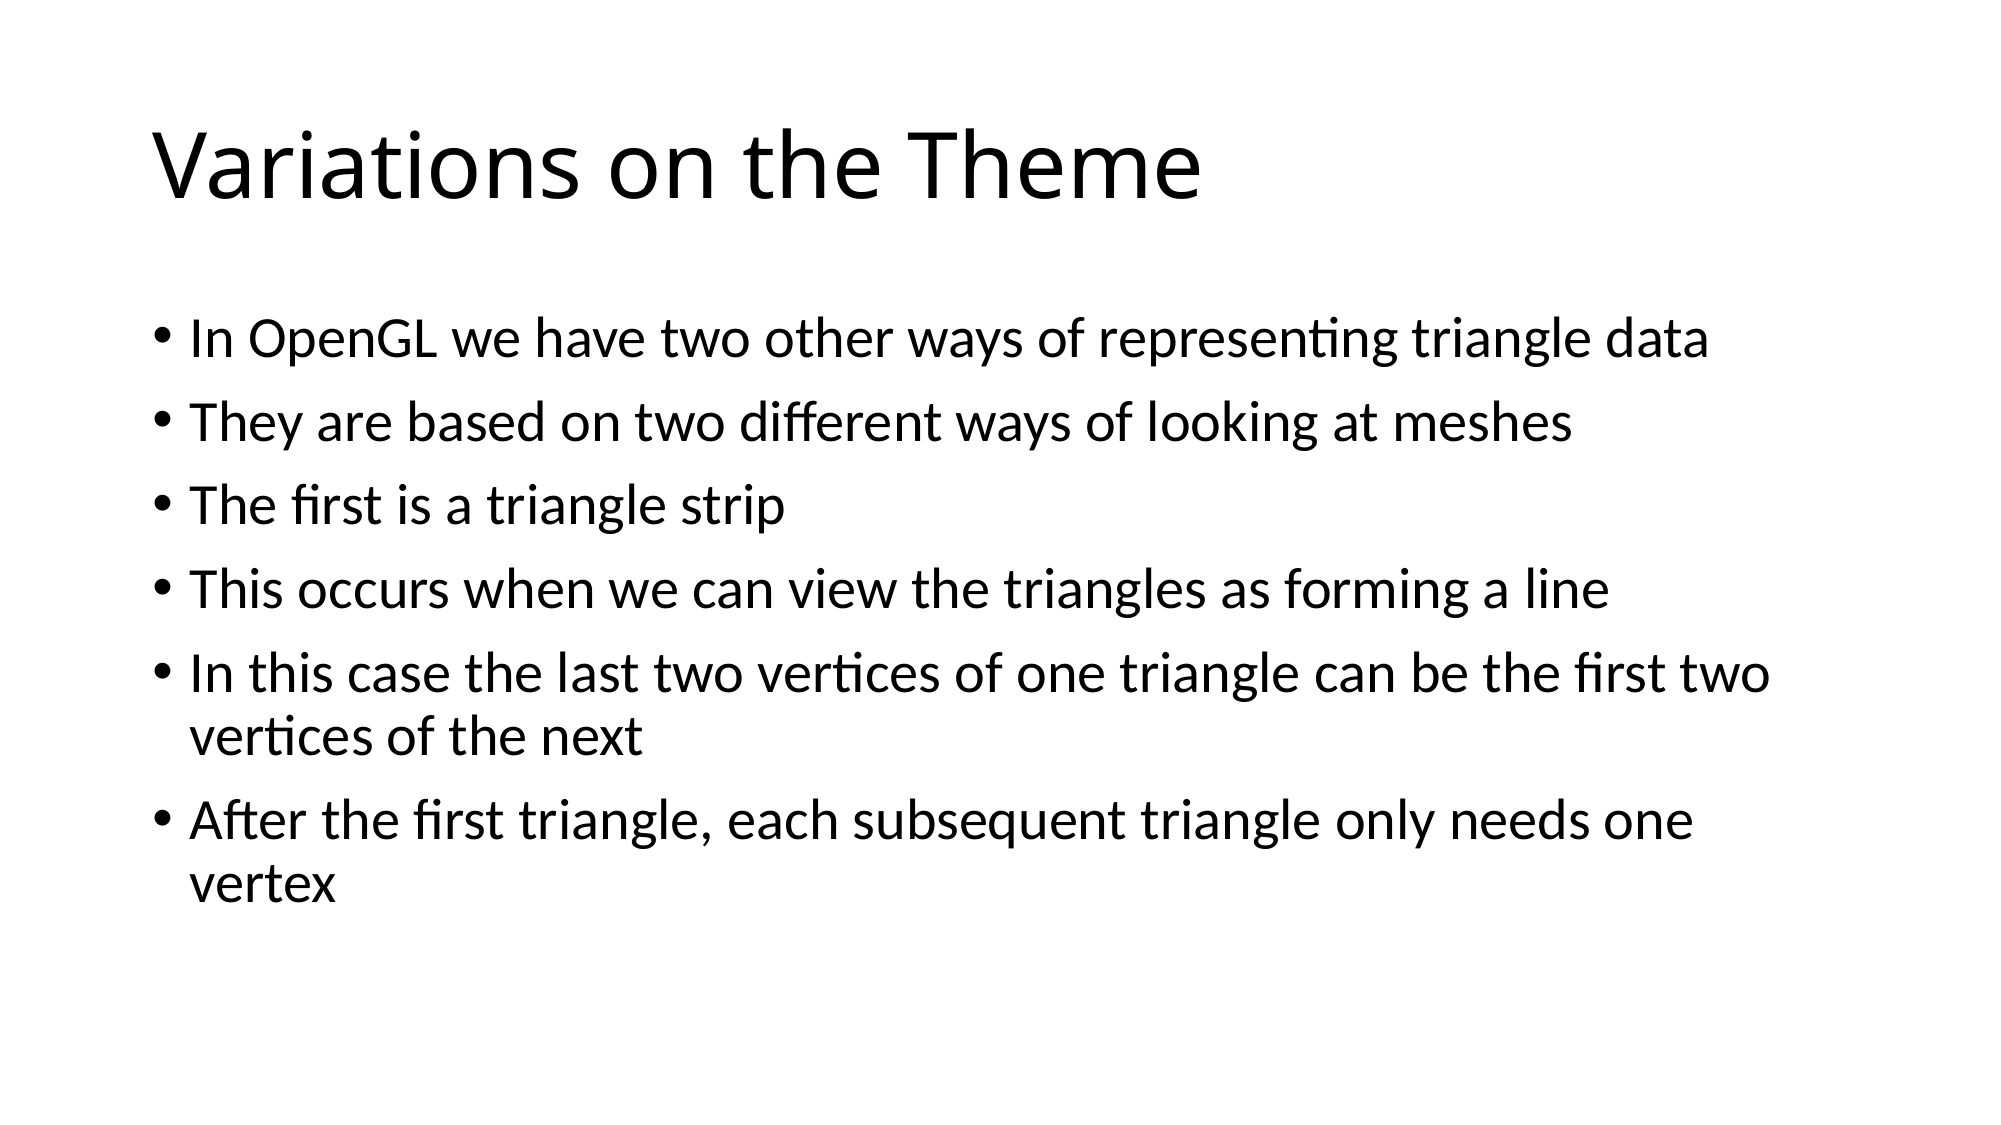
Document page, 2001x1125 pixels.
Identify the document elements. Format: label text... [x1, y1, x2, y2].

title Variations on the Theme [137, 59, 1863, 278]
list In OpenGL we have two other ways of representing triangle data They are based on two different ways of looking at meshes The first is a triangle strip This occurs when we can view the triangles as forming a line In this case the last two vertices of one triangle can be the first two vertices of the next After the first triangle, each subsequent triangle only needs one vertex [137, 299, 1863, 1014]
